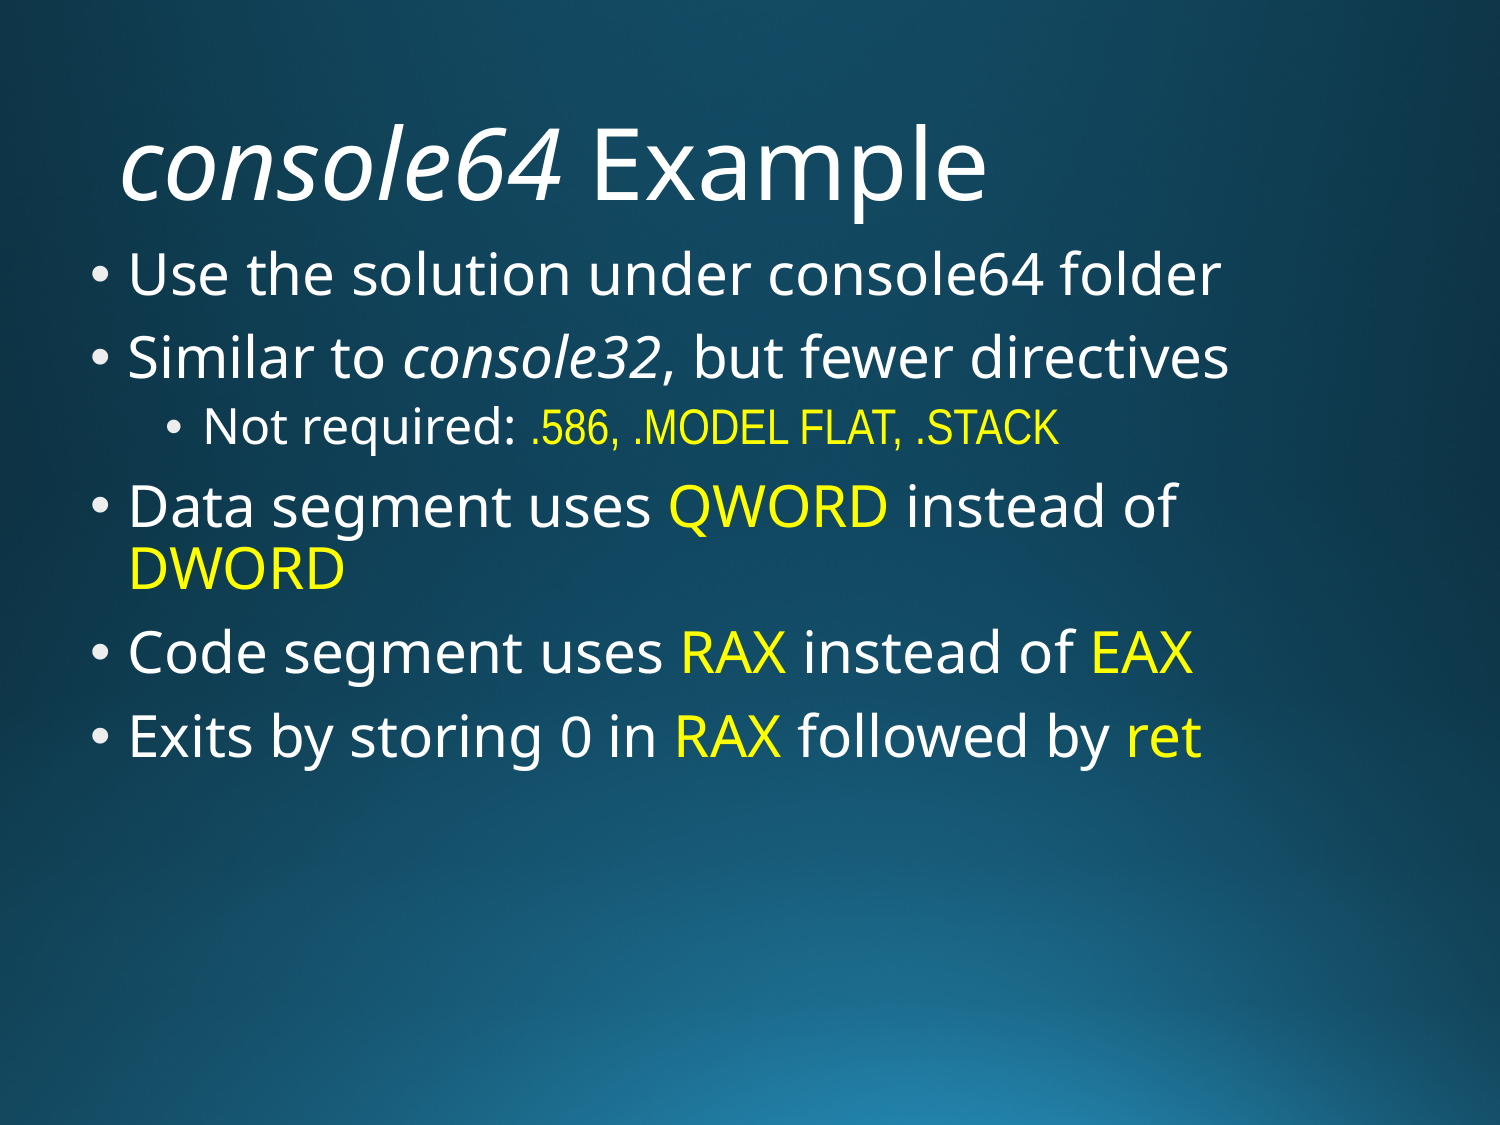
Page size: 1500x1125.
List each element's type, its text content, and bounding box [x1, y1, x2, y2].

title console64 Example [103, 59, 1397, 237]
list Use the solution under console64 folder Similar to console32, but fewer directives Not required: .586, .MODEL FLAT, .STACK Data segment uses QWORD instead of DWORD Code segment uses RAX instead of EAX Exits by storing 0 in RAX followed by ret [75, 237, 1425, 1005]
picture [0, 0, 1500, 1125]
